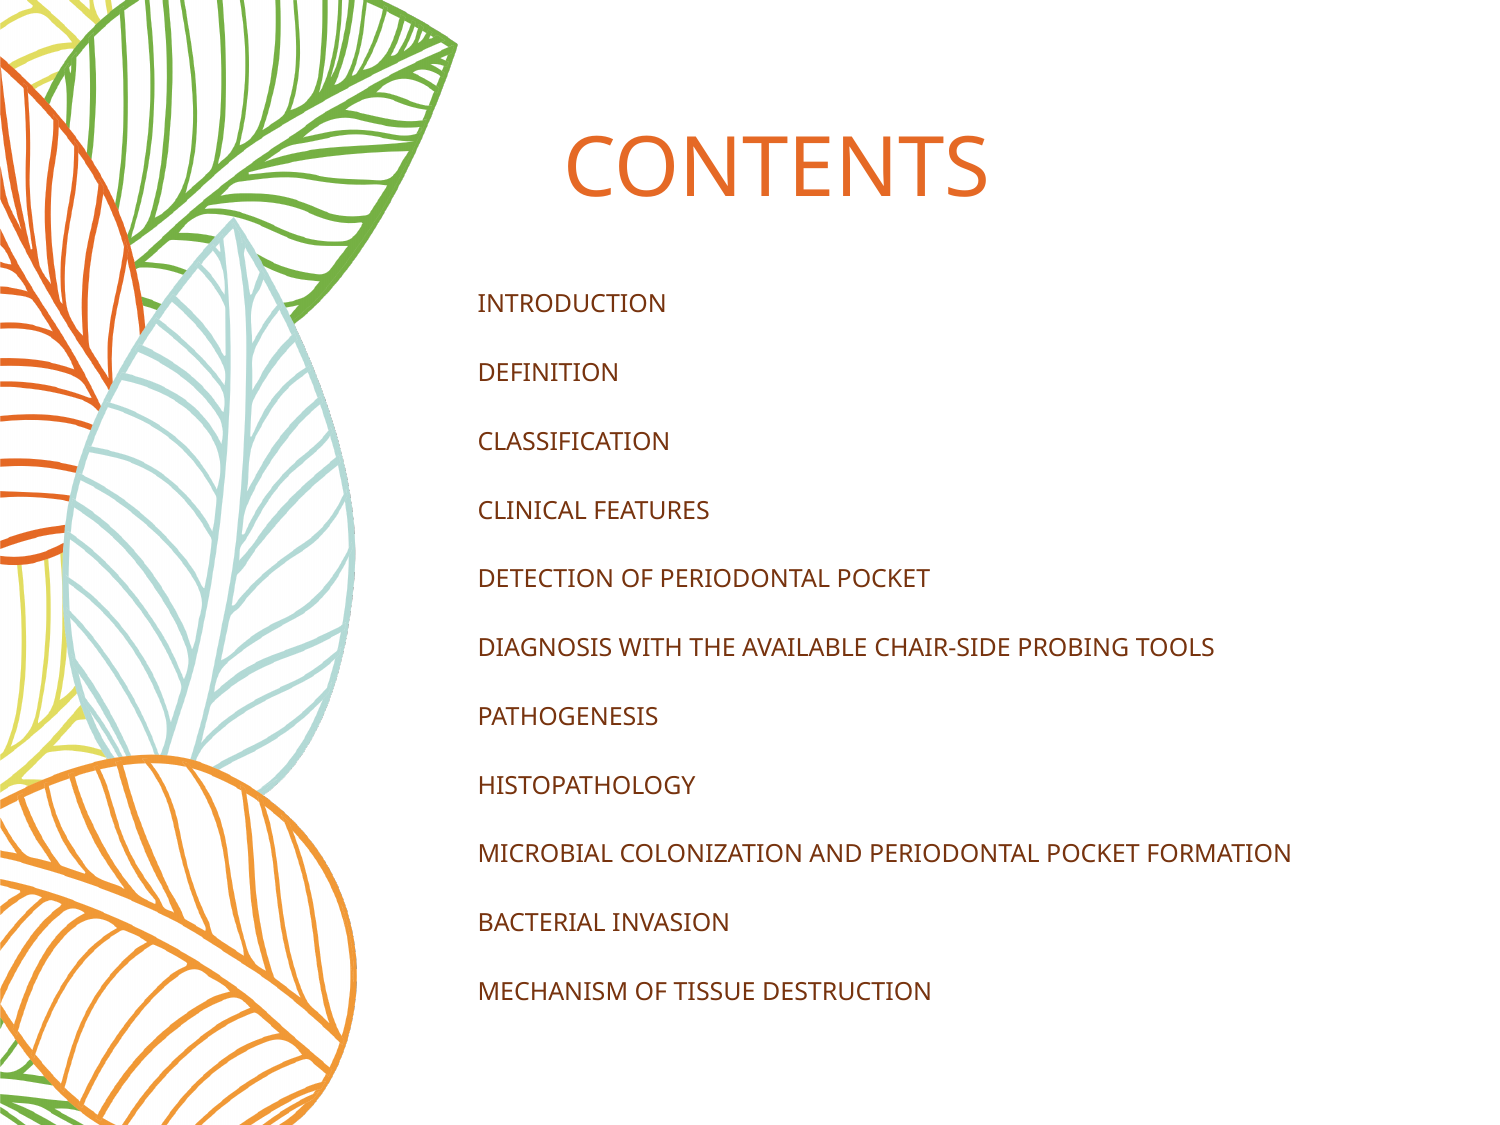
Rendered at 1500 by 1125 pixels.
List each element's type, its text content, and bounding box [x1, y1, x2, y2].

title CONTENTS [548, 117, 1437, 313]
picture [0, 0, 458, 1125]
list INTRODUCTION DEFINITION CLASSIFICATION CLINICAL FEATURES DETECTION OF PERIODONTAL POCKET DIAGNOSIS WITH THE AVAILABLE CHAIR-SIDE PROBING TOOLS PATHOGENESIS HISTOPATHOLOGY MICROBIAL COLONIZATION AND PERIODONTAL POCKET FORMATION BACTERIAL INVASION MECHANISM OF TISSUE DESTRUCTION [462, 262, 1437, 938]
